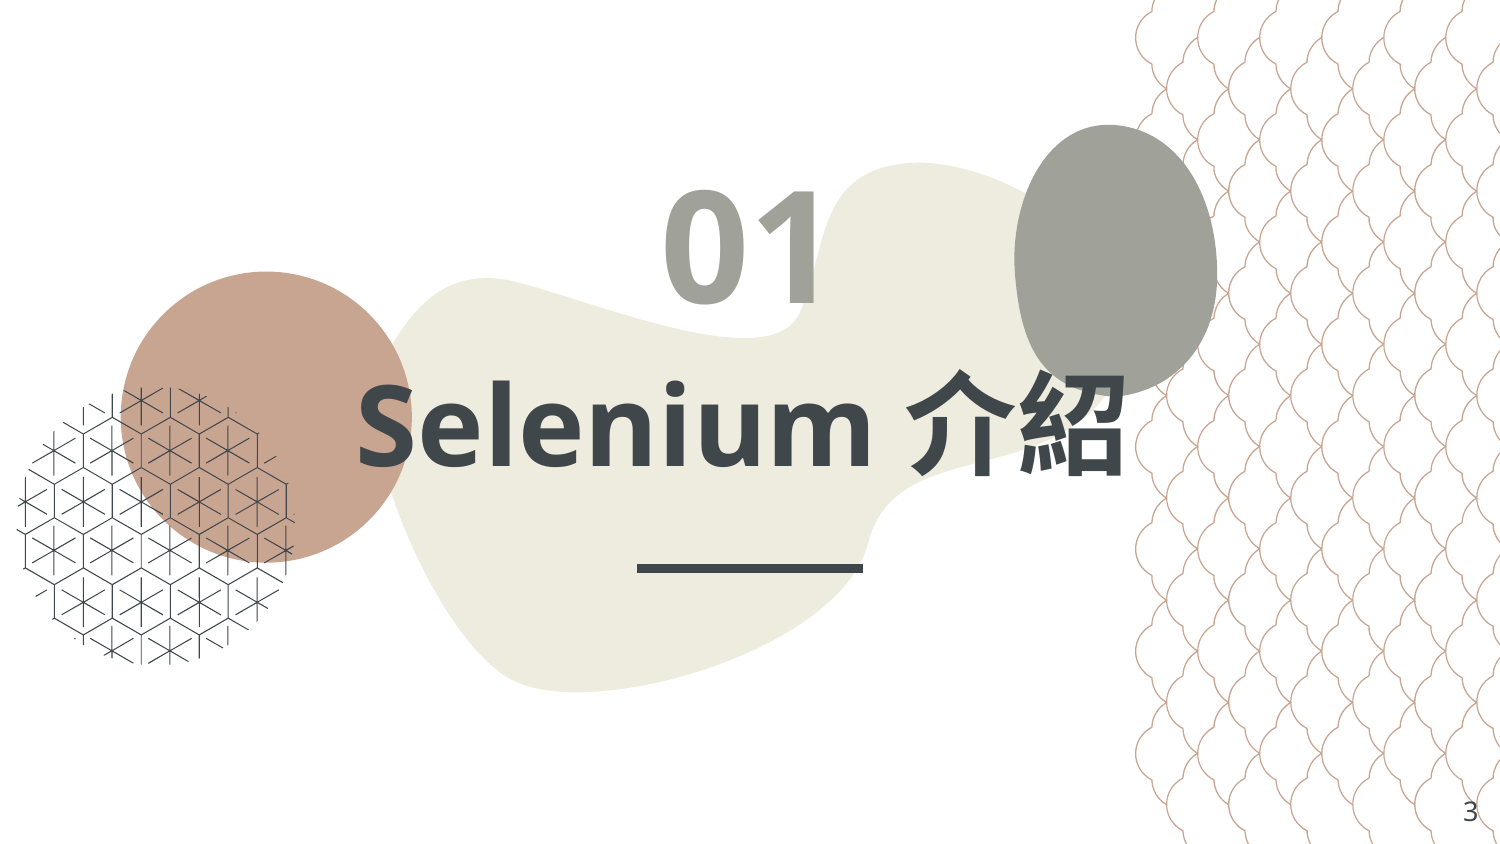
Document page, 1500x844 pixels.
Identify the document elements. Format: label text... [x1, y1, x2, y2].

title Selenium介紹 [323, 322, 1162, 522]
title 01 [331, 150, 1169, 350]
slide_number ‹#› [1403, 779, 1494, 844]
text_box [636, 564, 864, 573]
